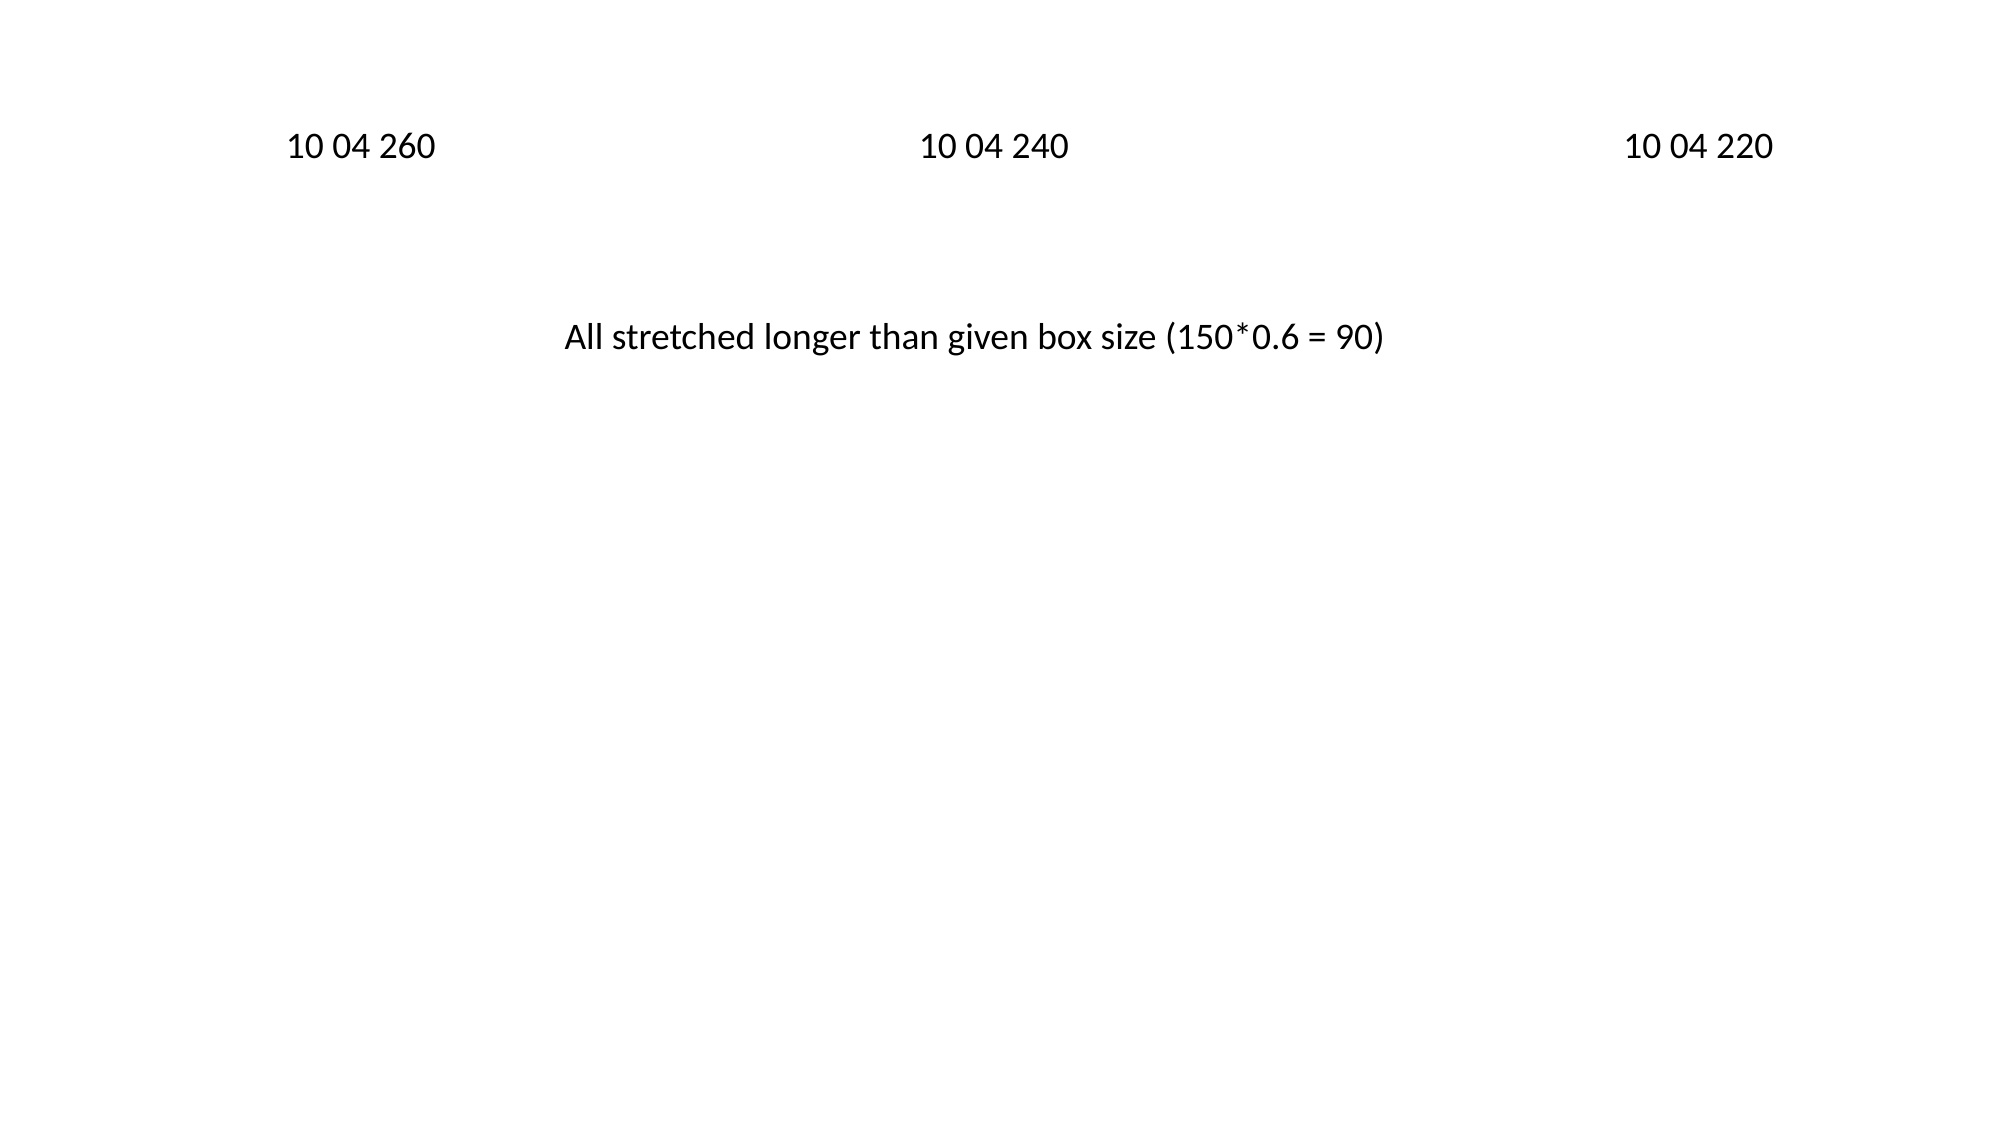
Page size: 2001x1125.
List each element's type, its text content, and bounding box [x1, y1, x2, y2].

text_box All stretched longer than given box size (150*0.6 = 90) [549, 304, 1609, 365]
text_box 10 04 260 [271, 113, 572, 174]
text_box 10 04 220 [1608, 113, 1909, 174]
text_box 10 04 240 [903, 113, 1204, 174]
